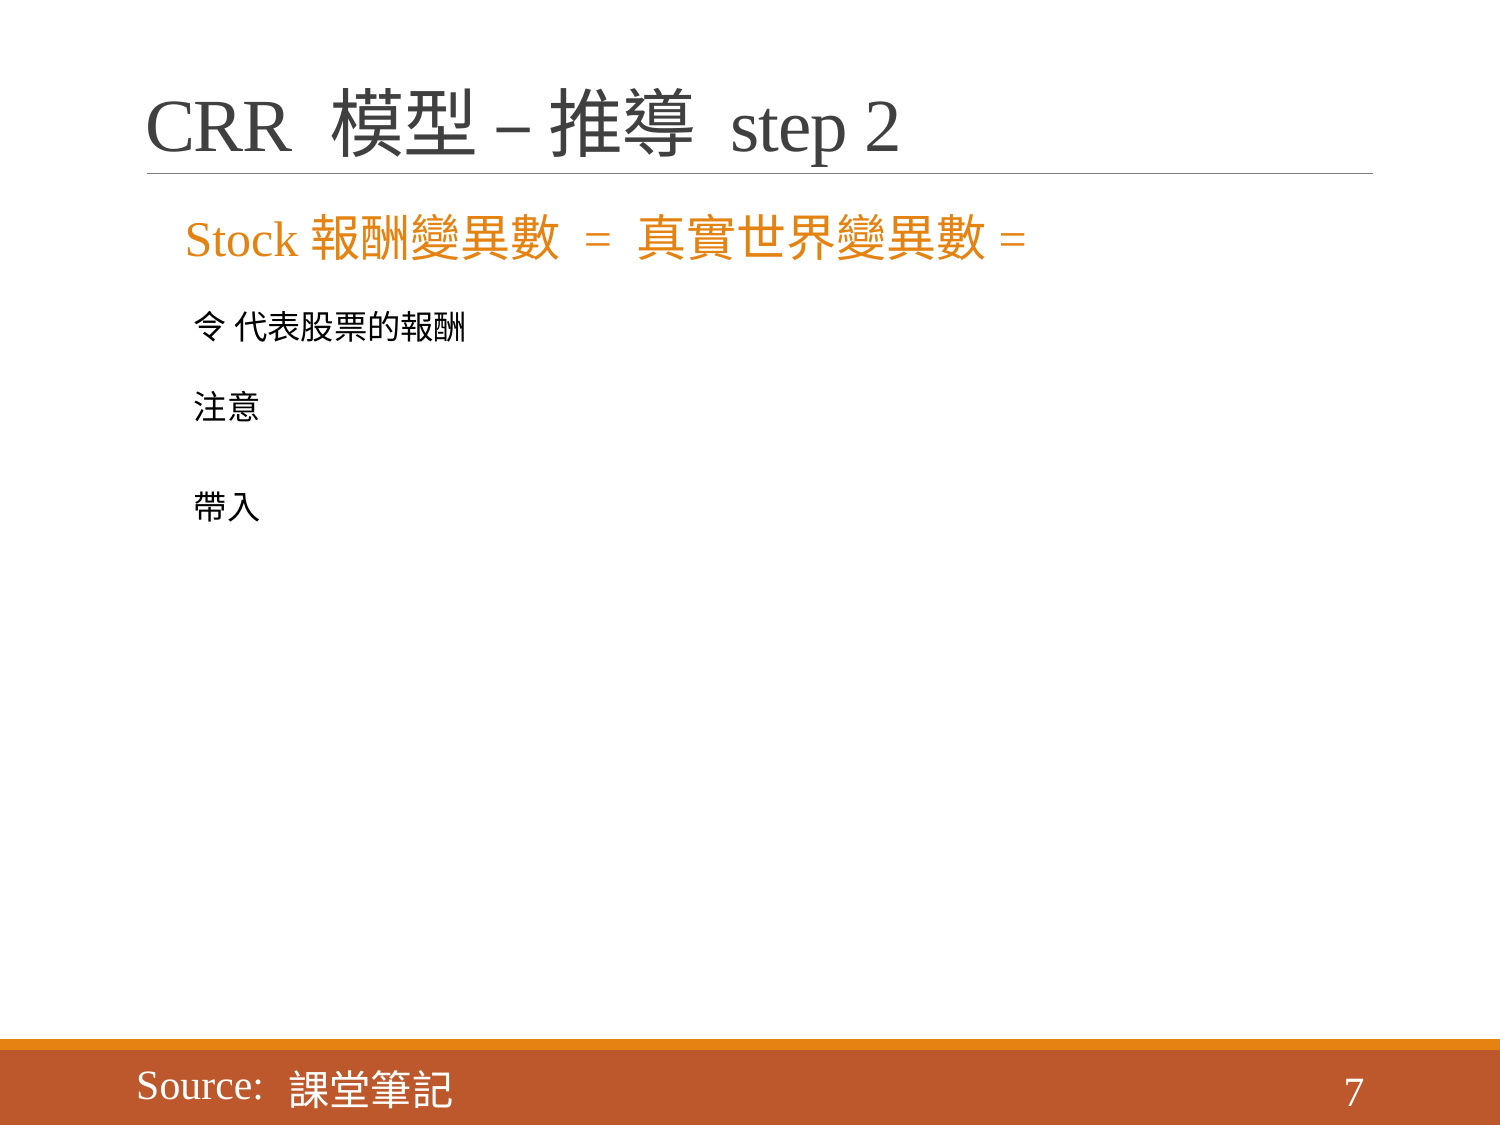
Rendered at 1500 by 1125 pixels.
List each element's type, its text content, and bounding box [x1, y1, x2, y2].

list 課堂筆記 [273, 1062, 839, 1123]
title CRR 模型 – 推導 step 2 [130, 59, 1368, 175]
slide_number 7 [1218, 1059, 1380, 1120]
